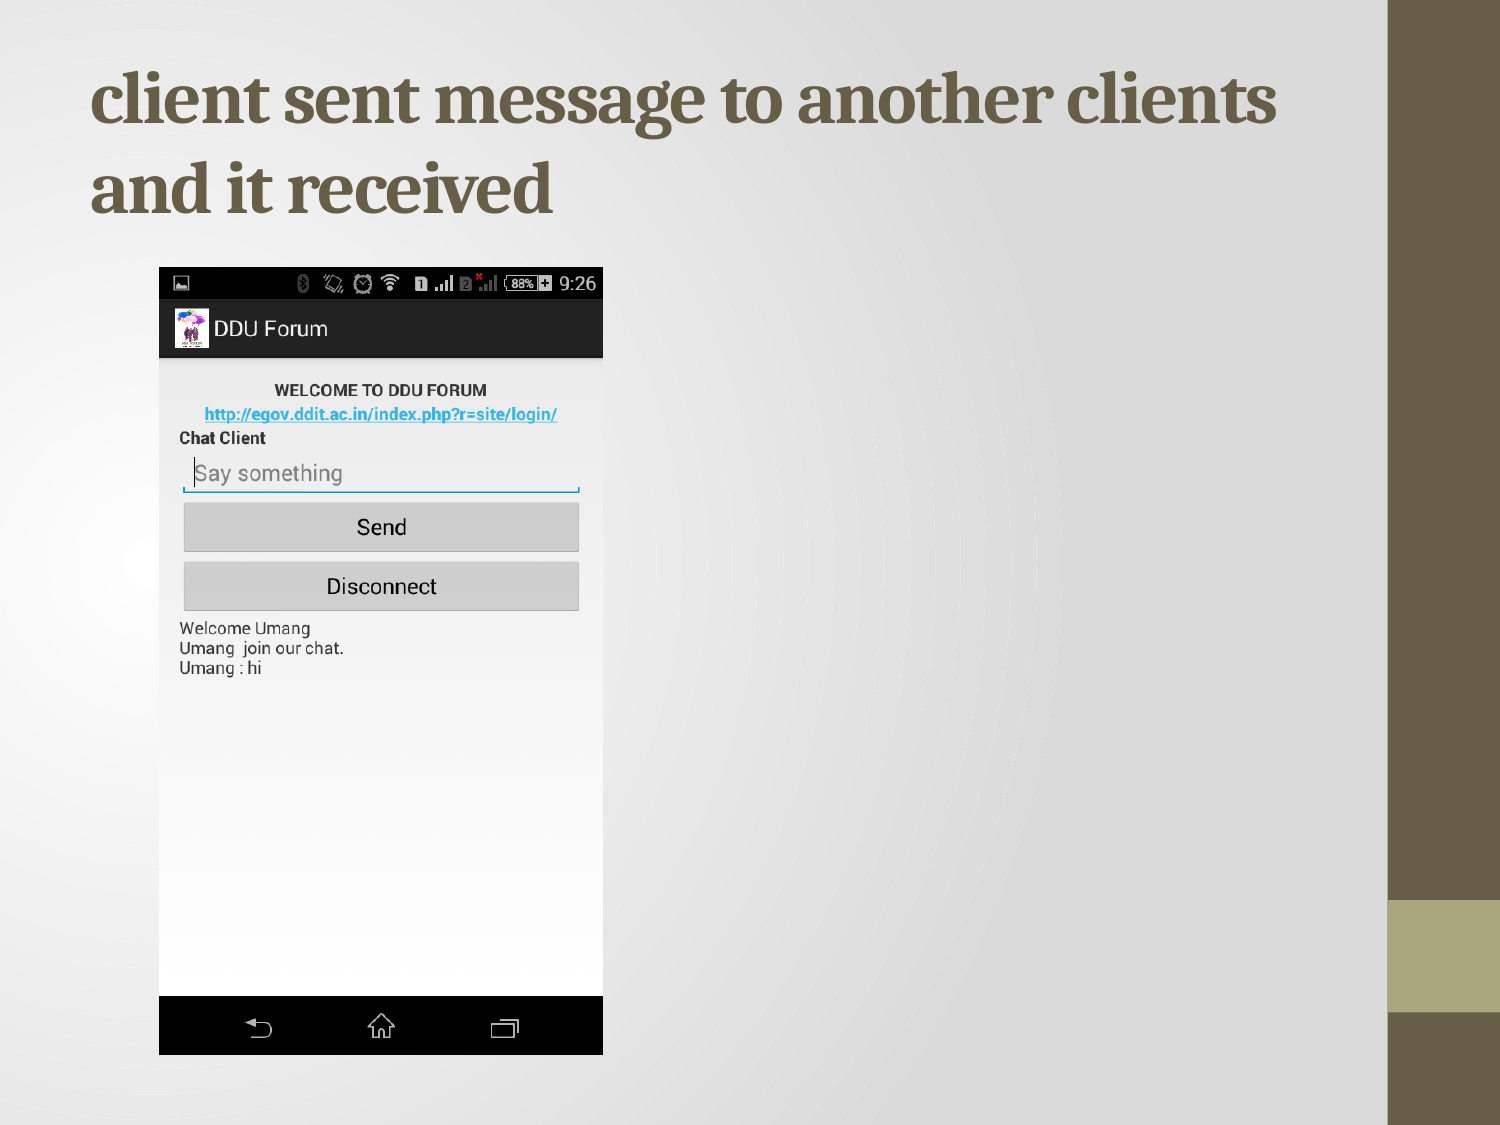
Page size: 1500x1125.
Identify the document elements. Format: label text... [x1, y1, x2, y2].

title client sent message to another clients and it received [75, 45, 1325, 233]
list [158, 266, 603, 1056]
